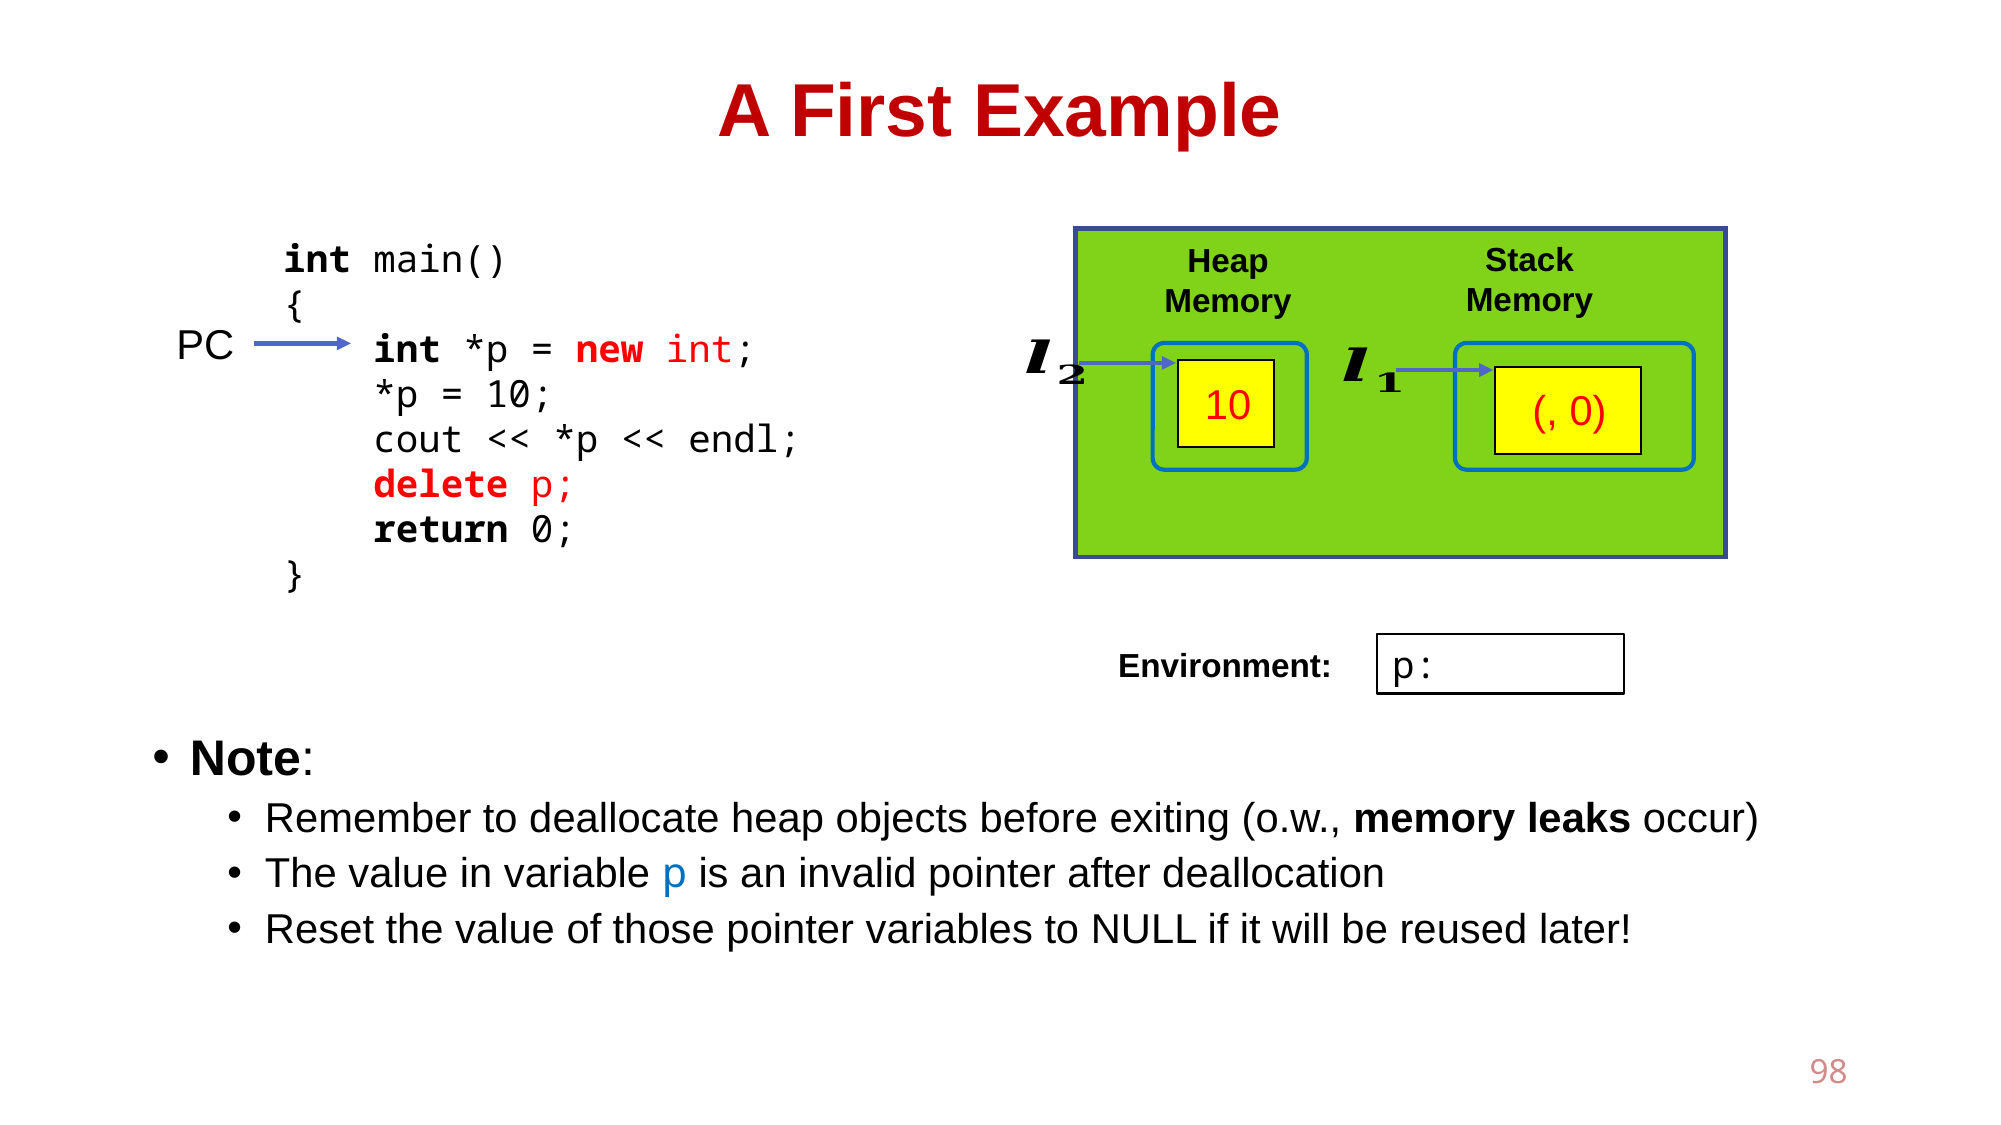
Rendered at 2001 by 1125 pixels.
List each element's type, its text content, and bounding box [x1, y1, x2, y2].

text_box Stack Memory [1417, 230, 1642, 325]
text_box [1340, 342, 1494, 398]
text_box ? [1494, 366, 1642, 455]
text_box int main() { int *p = new int; *p = 10; cout << *p << endl; delete p; return 0; } [268, 228, 880, 603]
text_box [1151, 341, 1308, 471]
list Note: Remember to deallocate heap objects before exiting (o.w., memory leaks occur) The value in variable p is an invalid pointer after deallocation Reset the value of those pointer variables to NULL if it will be reused later! [137, 194, 1863, 1022]
text_box [1453, 341, 1695, 471]
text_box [1023, 335, 1176, 391]
text_box Heap Memory [1116, 231, 1340, 327]
title A First Example [137, 59, 1863, 166]
slide_number 98 [1412, 1042, 1863, 1103]
text_box Environment: [1079, 636, 1380, 691]
text_box 10 [1186, 370, 1270, 435]
text_box [1074, 227, 1726, 558]
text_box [161, 310, 351, 376]
